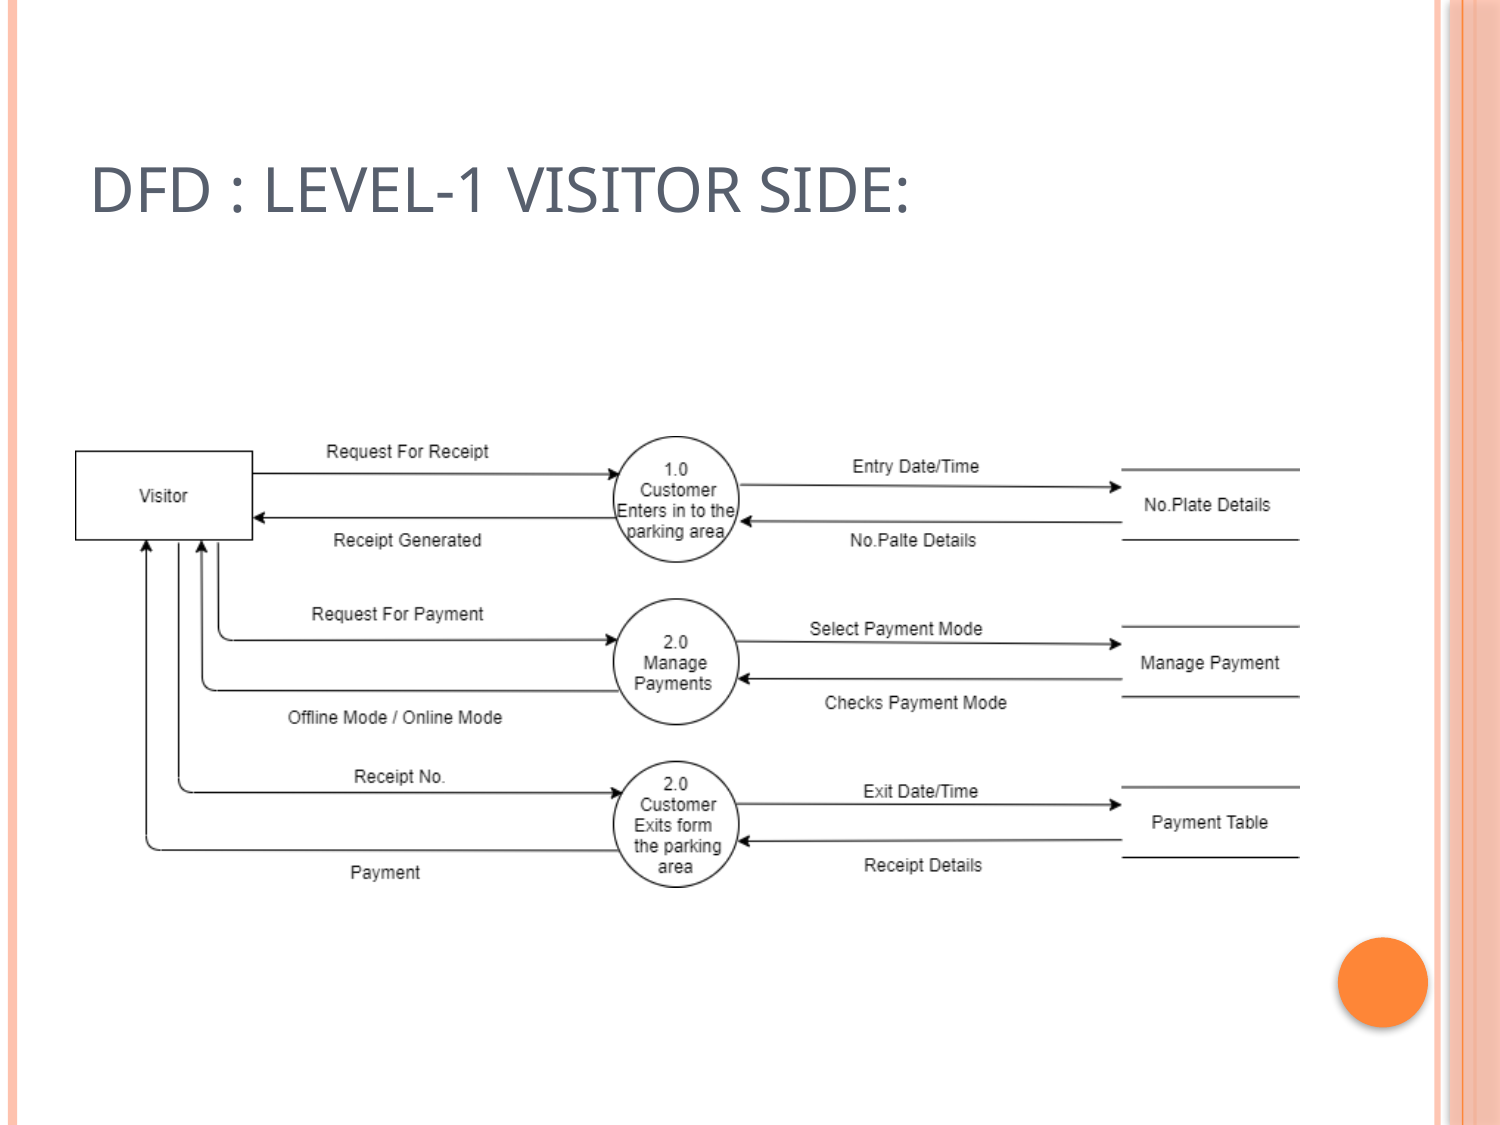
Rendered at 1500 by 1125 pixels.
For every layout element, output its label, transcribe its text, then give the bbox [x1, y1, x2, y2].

title DFD : Level-1 Visitor Side: [75, 45, 1300, 233]
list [74, 436, 1301, 889]
